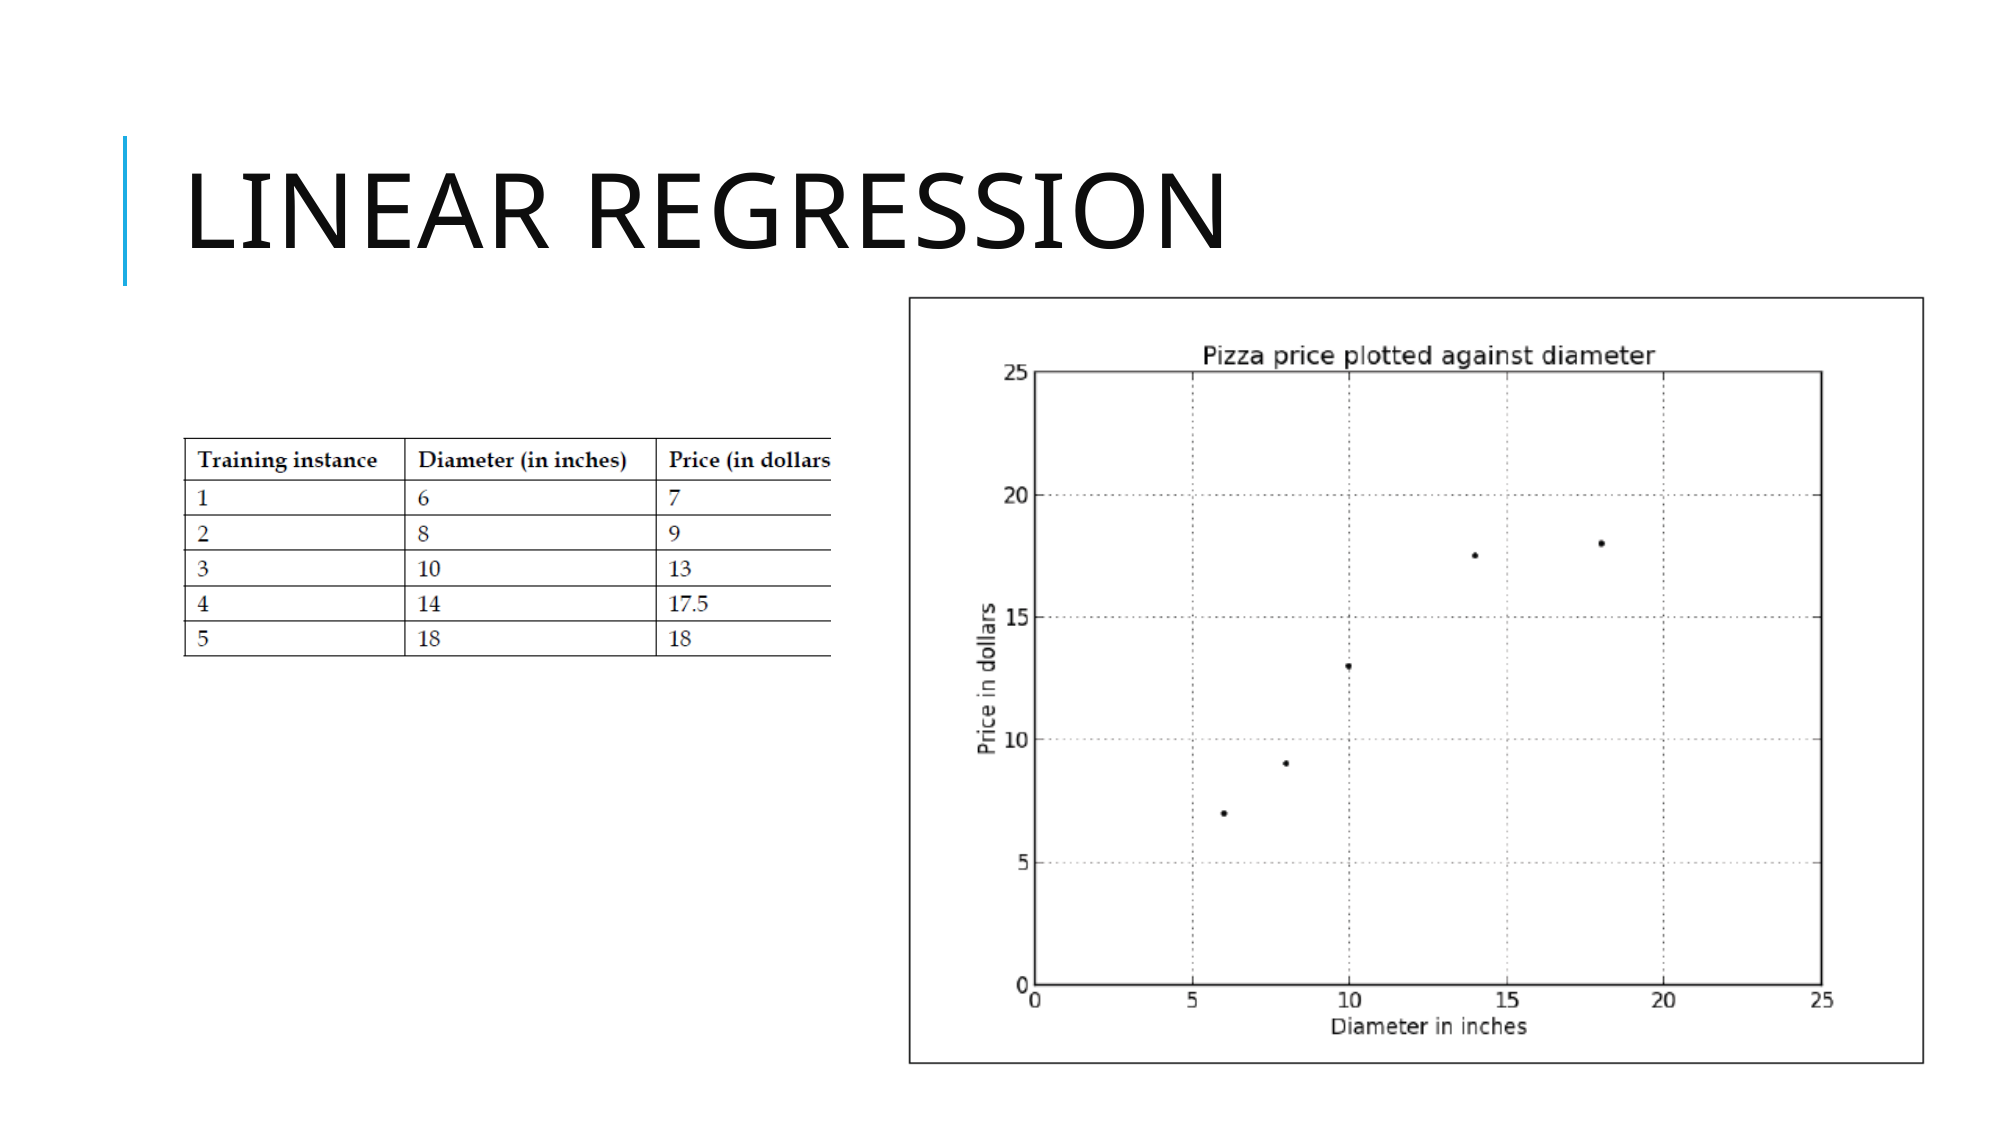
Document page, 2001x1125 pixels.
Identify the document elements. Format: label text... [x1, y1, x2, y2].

title Linear regression [168, 96, 1763, 342]
picture [161, 277, 1979, 1108]
